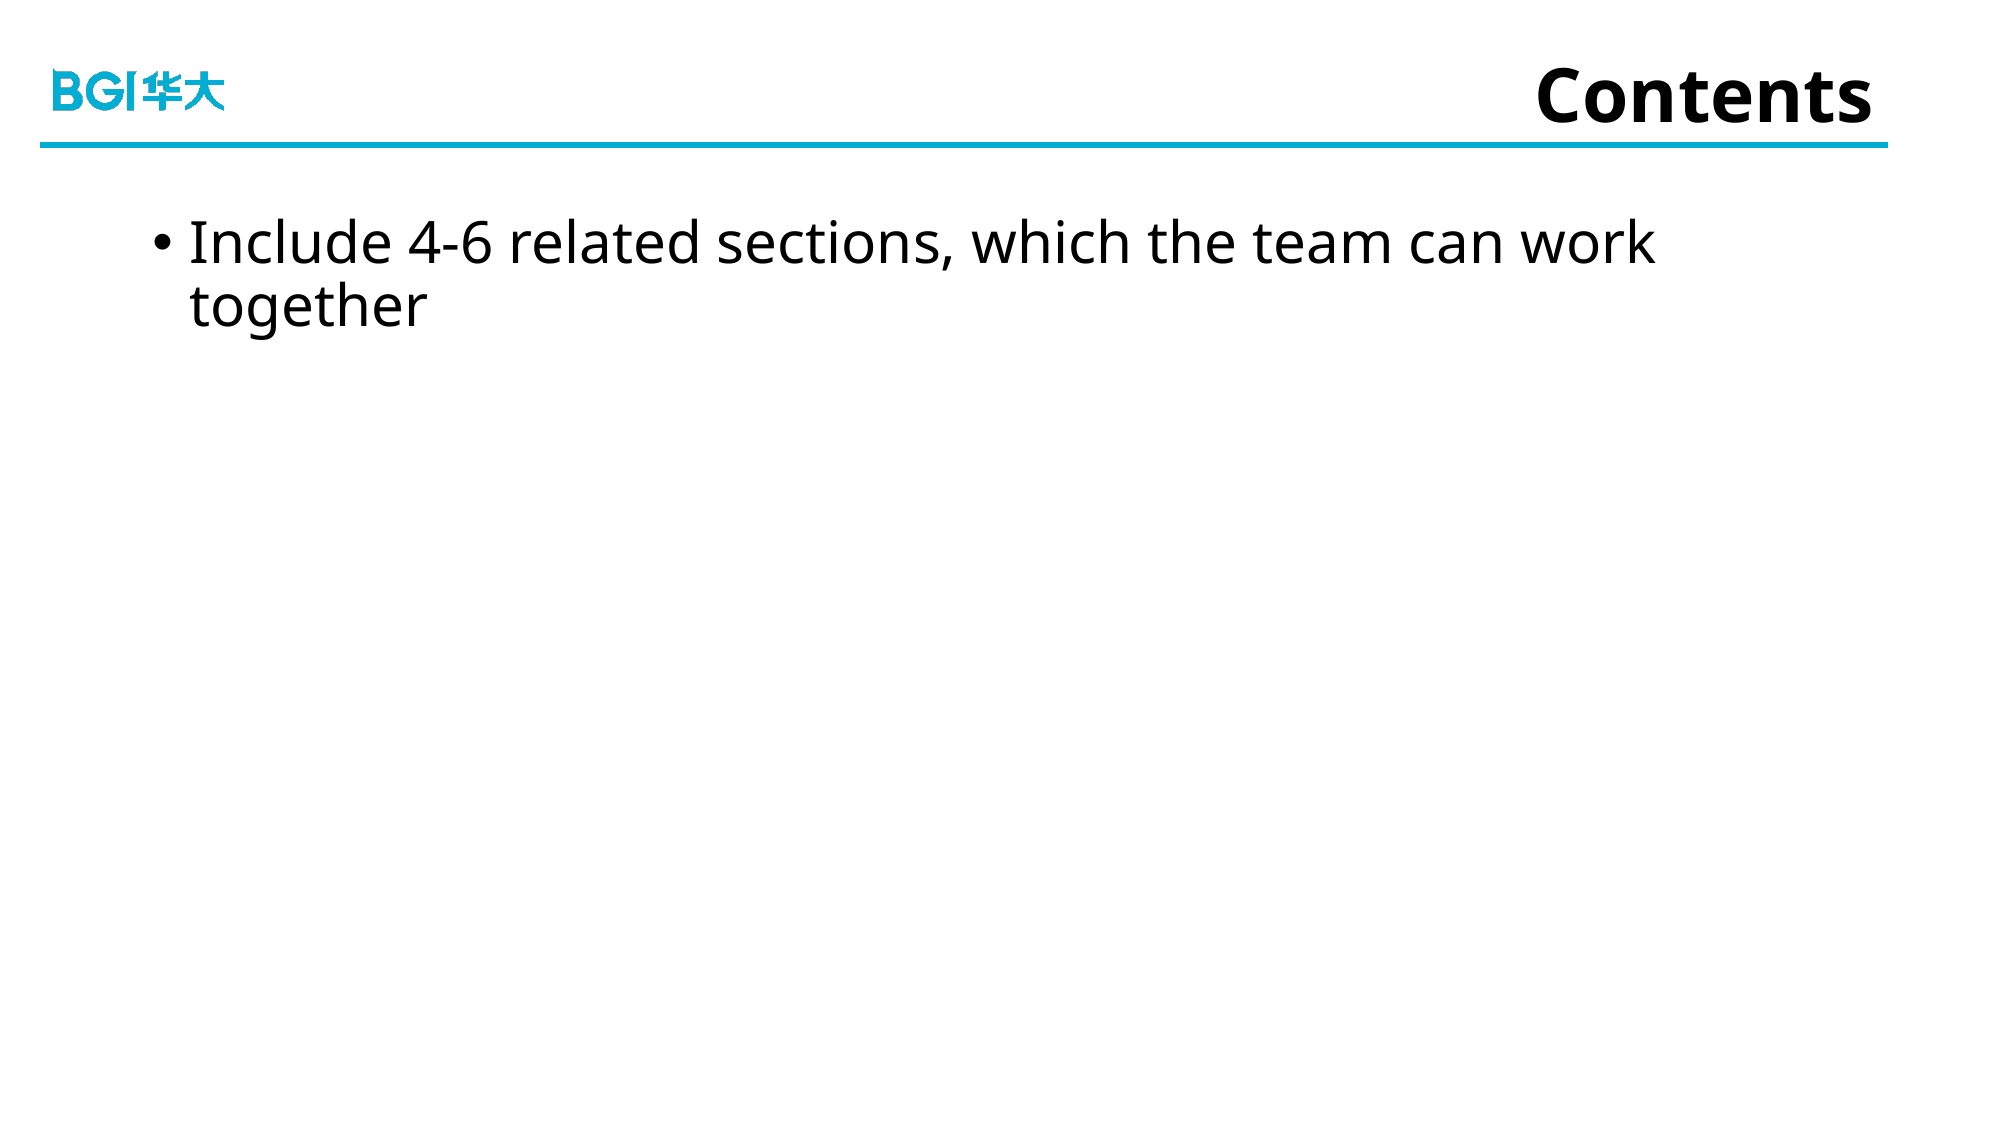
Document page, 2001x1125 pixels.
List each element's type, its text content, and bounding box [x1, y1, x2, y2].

title Contents [243, 50, 1889, 141]
list Include 4-6 related sections, which the team can work together [137, 205, 1863, 1016]
picture [39, 58, 237, 120]
